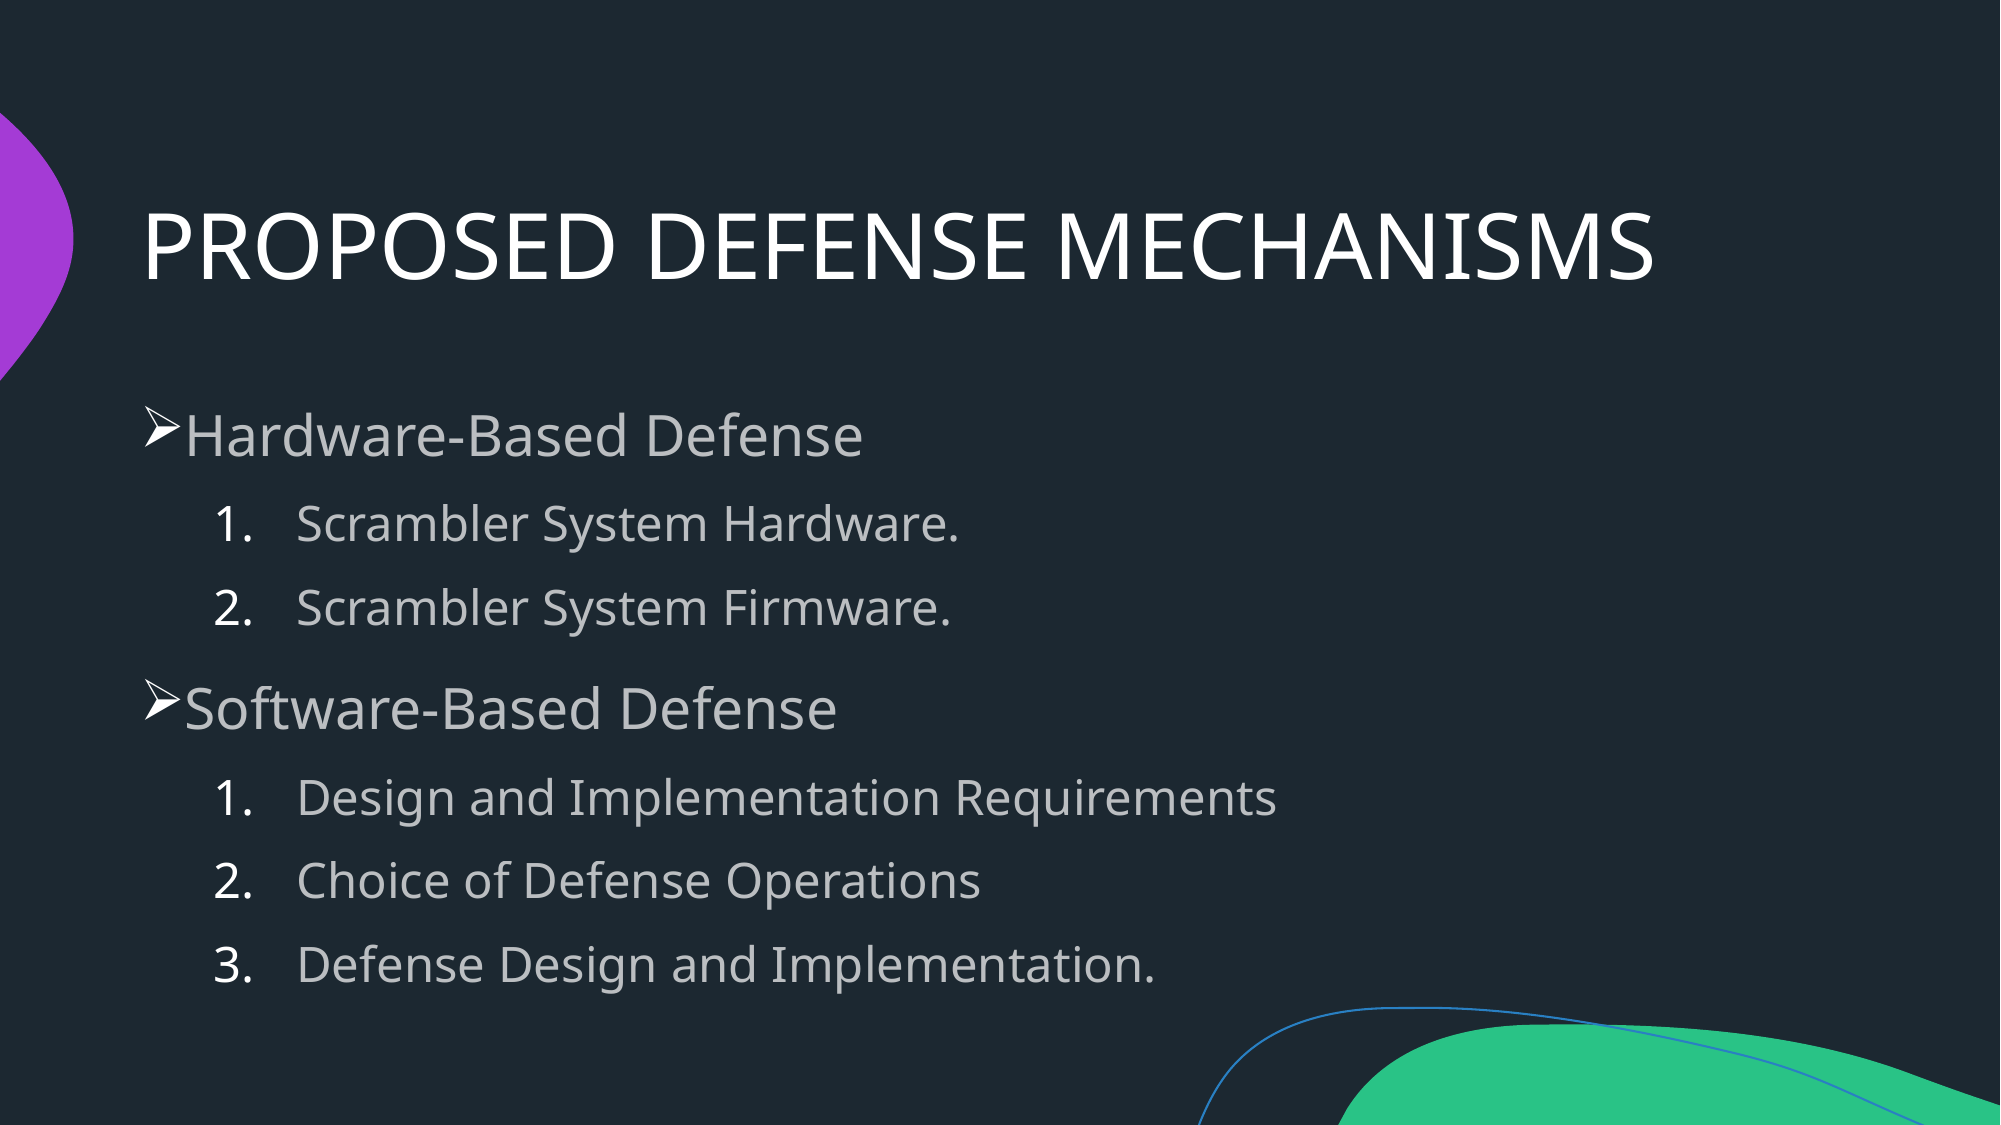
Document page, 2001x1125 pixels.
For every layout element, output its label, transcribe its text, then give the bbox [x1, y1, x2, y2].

title PROPOSED DEFENSE MECHANISMS [125, 125, 1875, 375]
list Hardware-Based Defense Scrambler System Hardware. Scrambler System Firmware. Software-Based Defense Design and Implementation Requirements Choice of Defense Operations Defense Design and Implementation. [125, 375, 1875, 1002]
